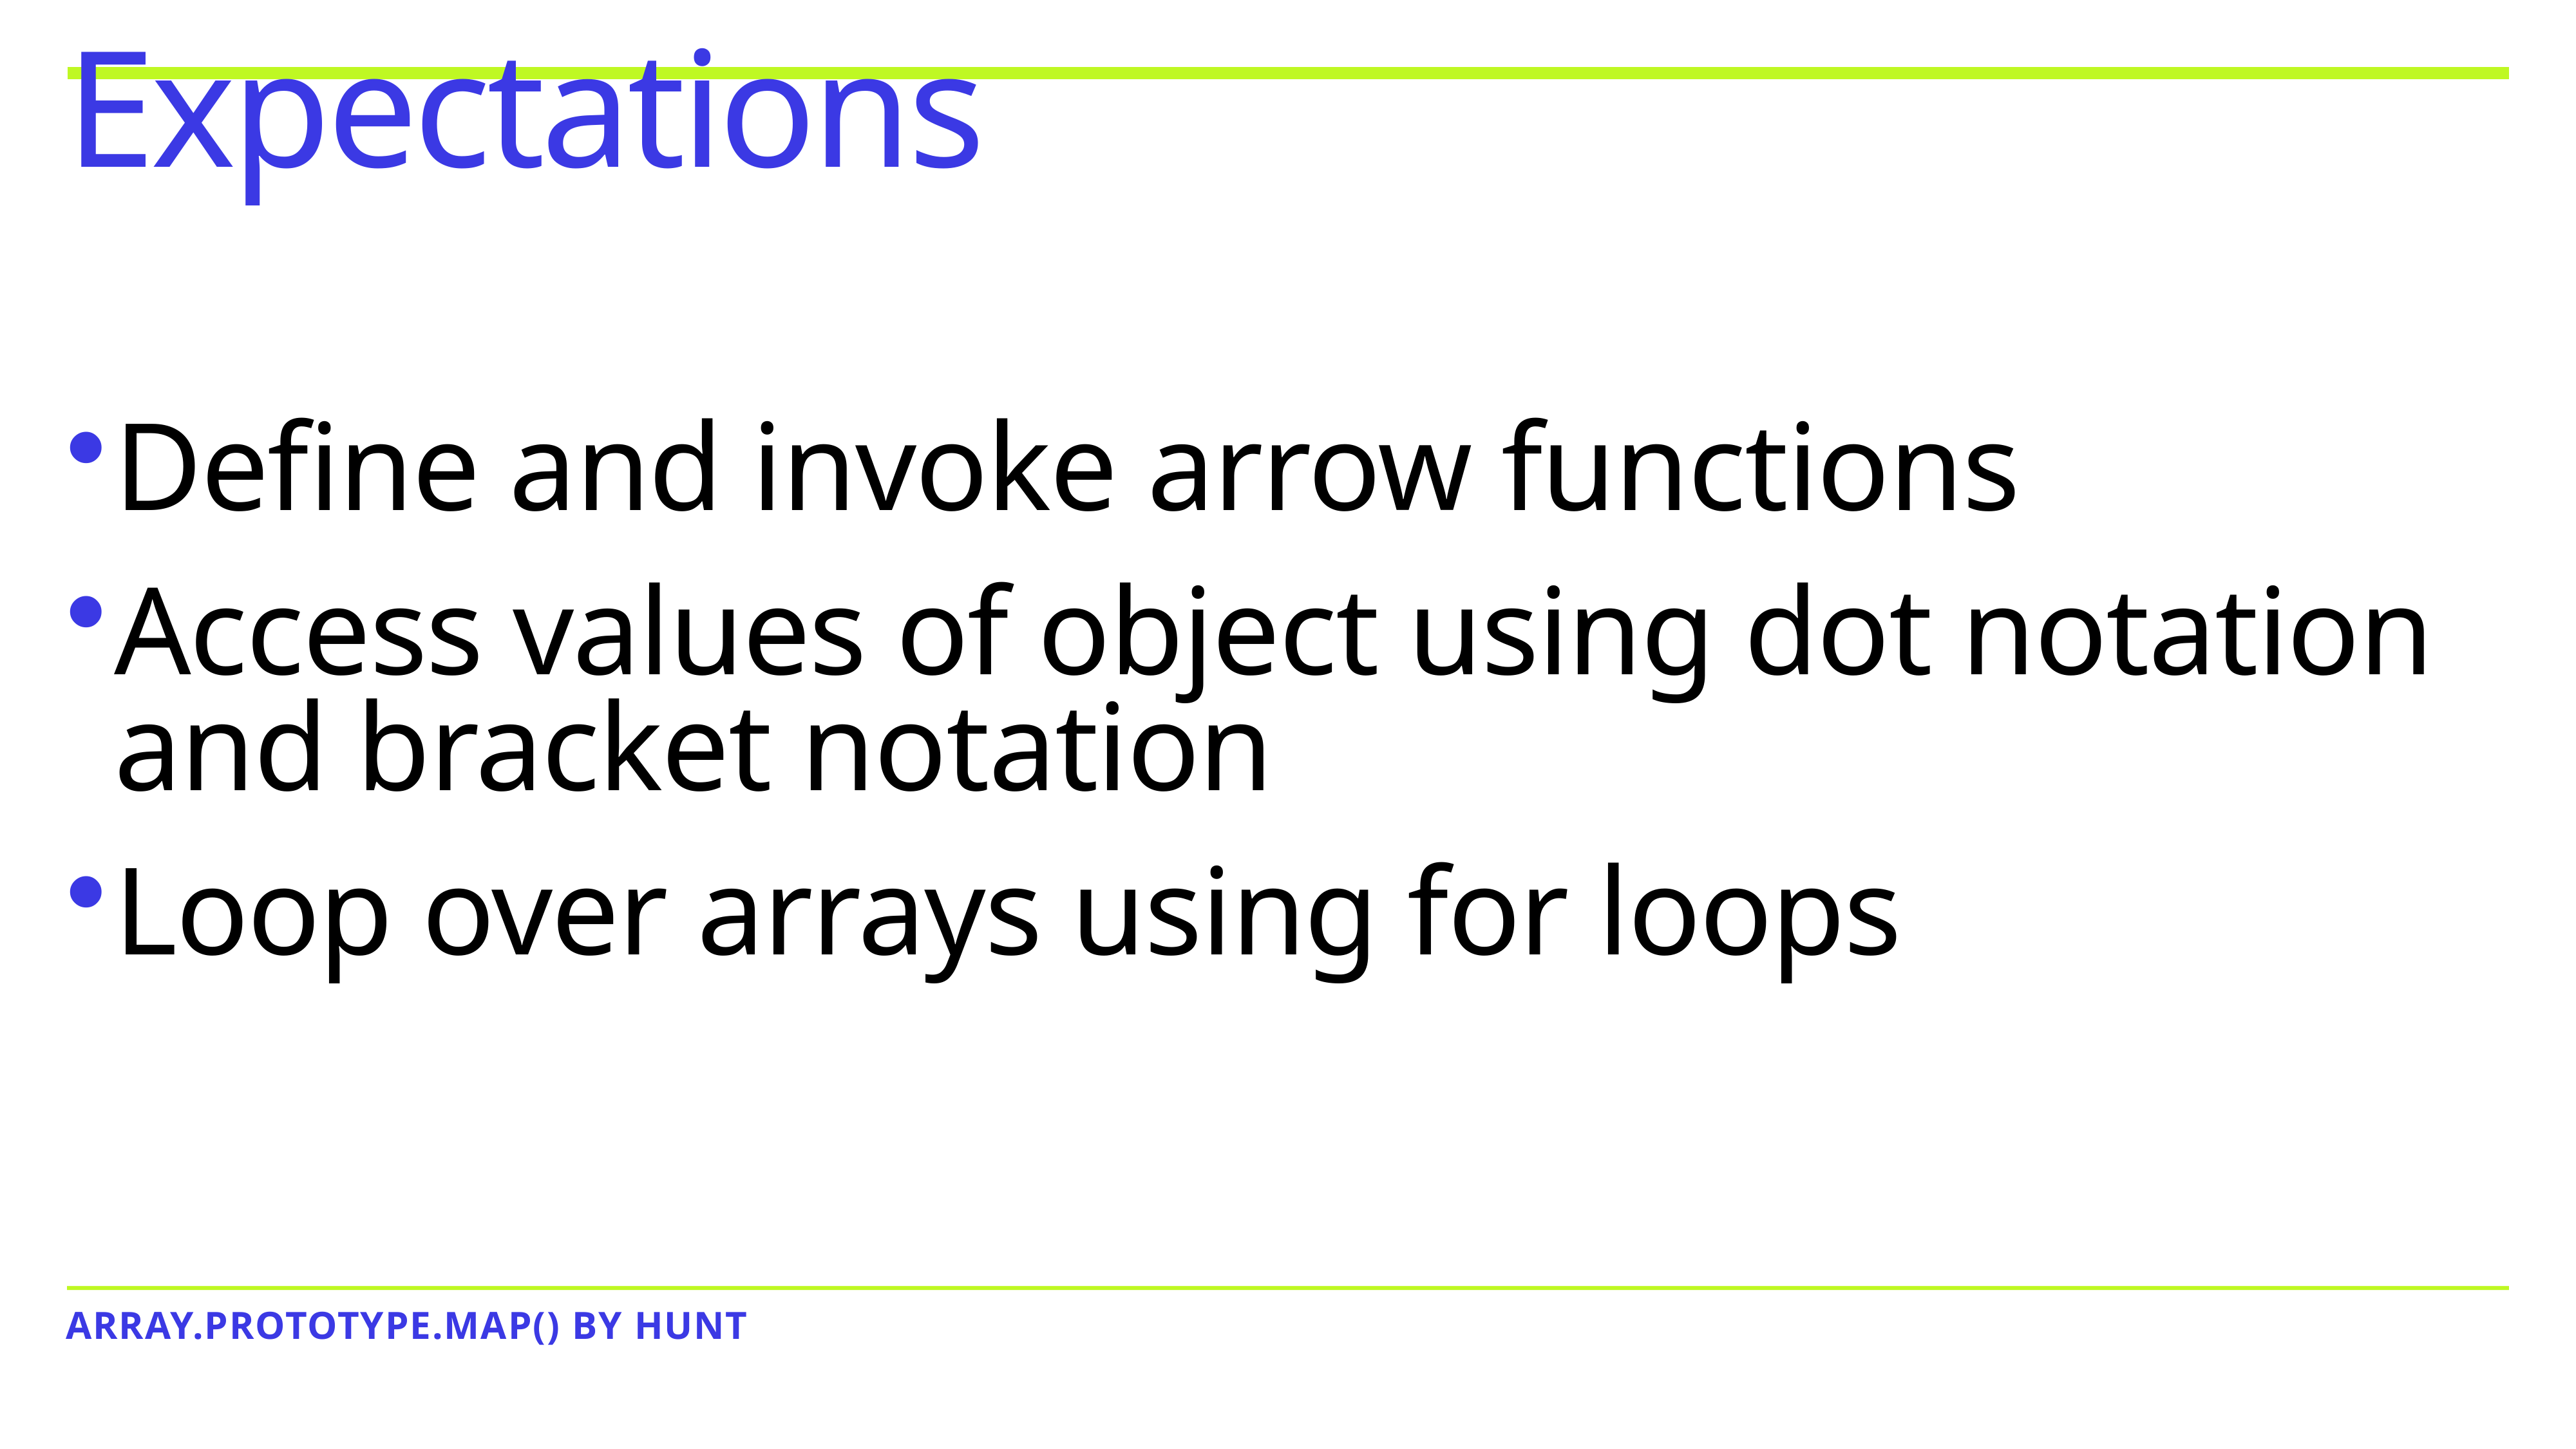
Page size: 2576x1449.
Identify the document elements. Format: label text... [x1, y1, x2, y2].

list Define and invoke arrow functions Access values of object using dot notation and bracket notation Loop over arrays using for loops [60, 412, 2516, 1226]
title Expectations [60, 68, 2516, 276]
list ARRAY.PROTOTYPE.MAP() By hunt [60, 1296, 2516, 1356]
